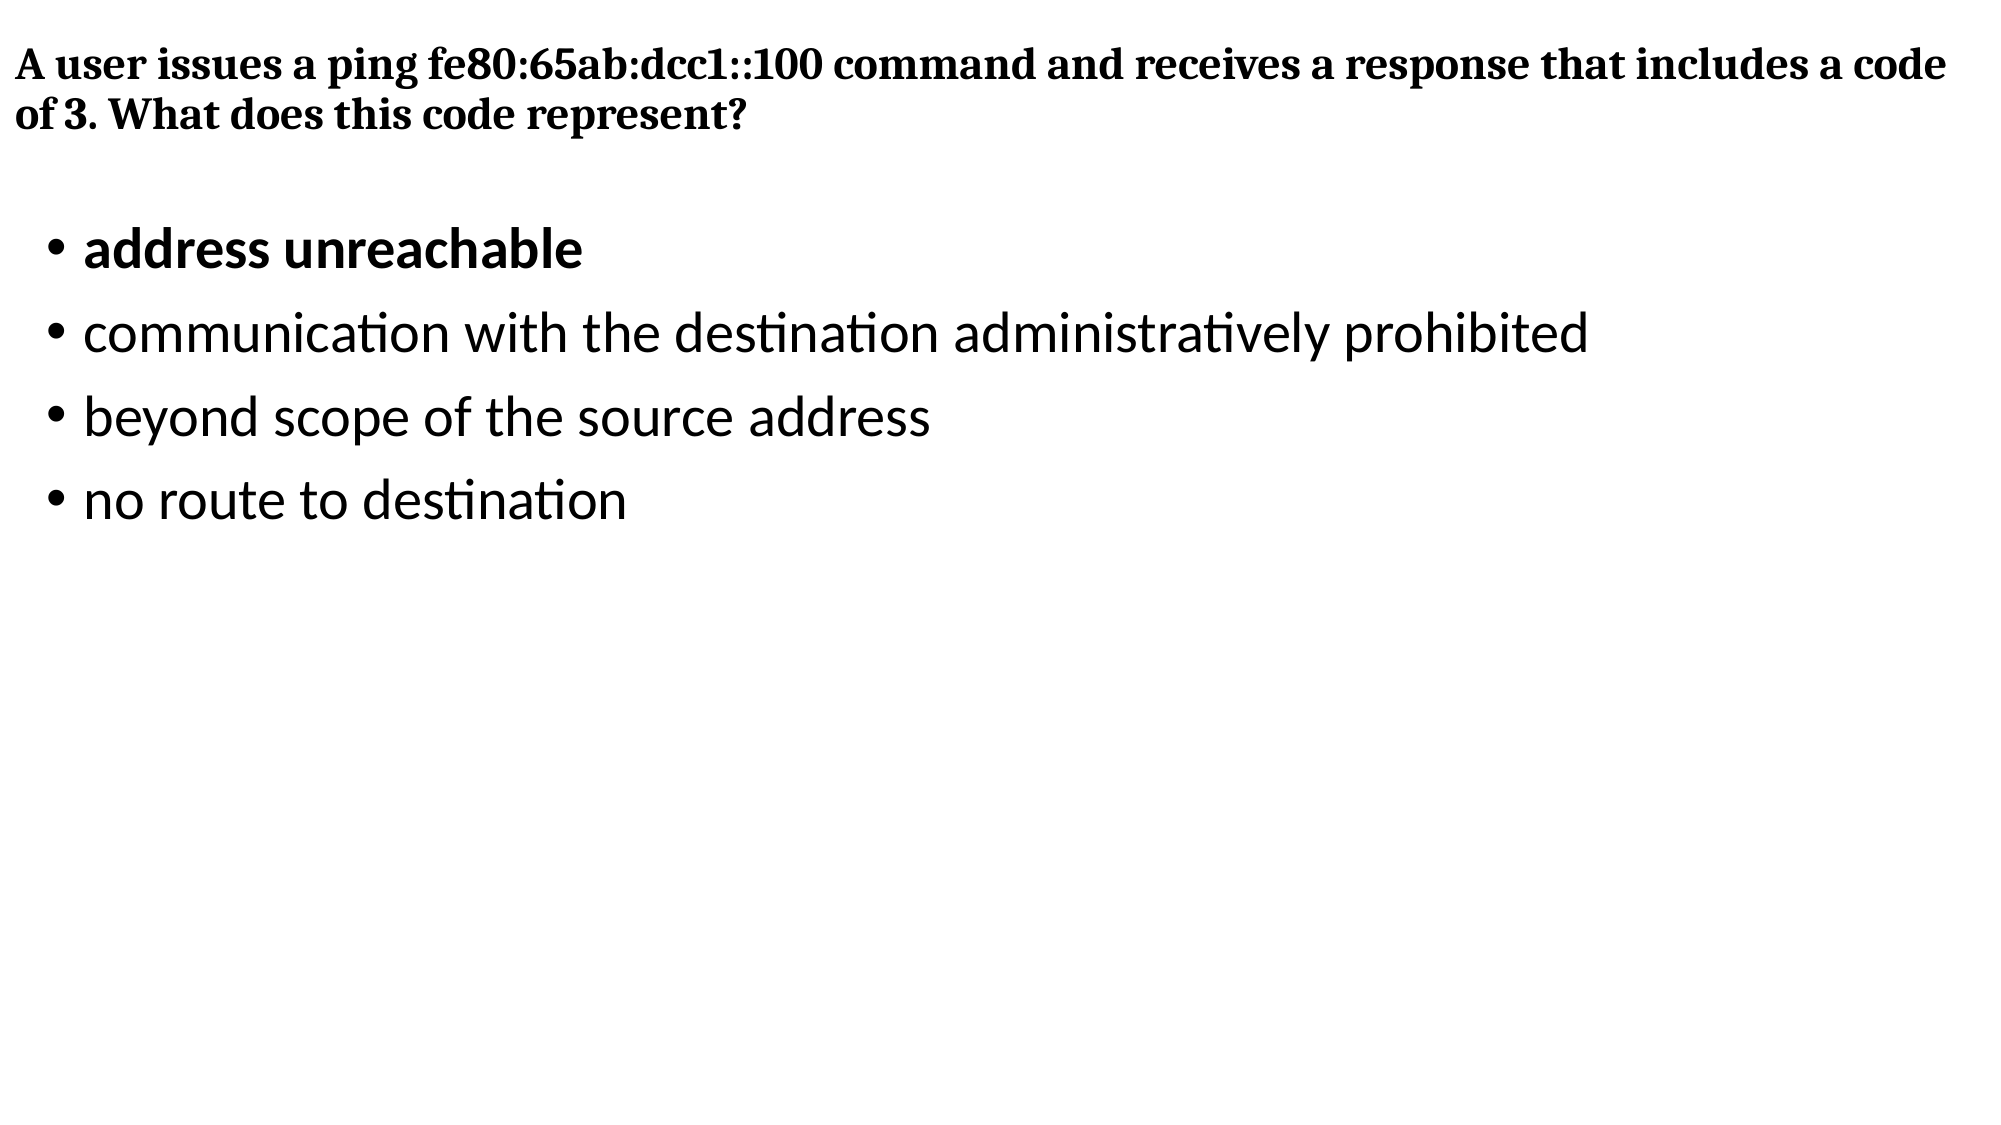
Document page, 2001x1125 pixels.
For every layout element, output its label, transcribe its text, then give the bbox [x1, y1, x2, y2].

title A user issues a ping fe80:65ab:dcc1::100 command and receives a response that includes a code of 3. What does this code represent? [0, 0, 2000, 180]
list address unreachable communication with the destination administratively prohibited beyond scope of the source address no route to destination [31, 211, 1949, 651]
